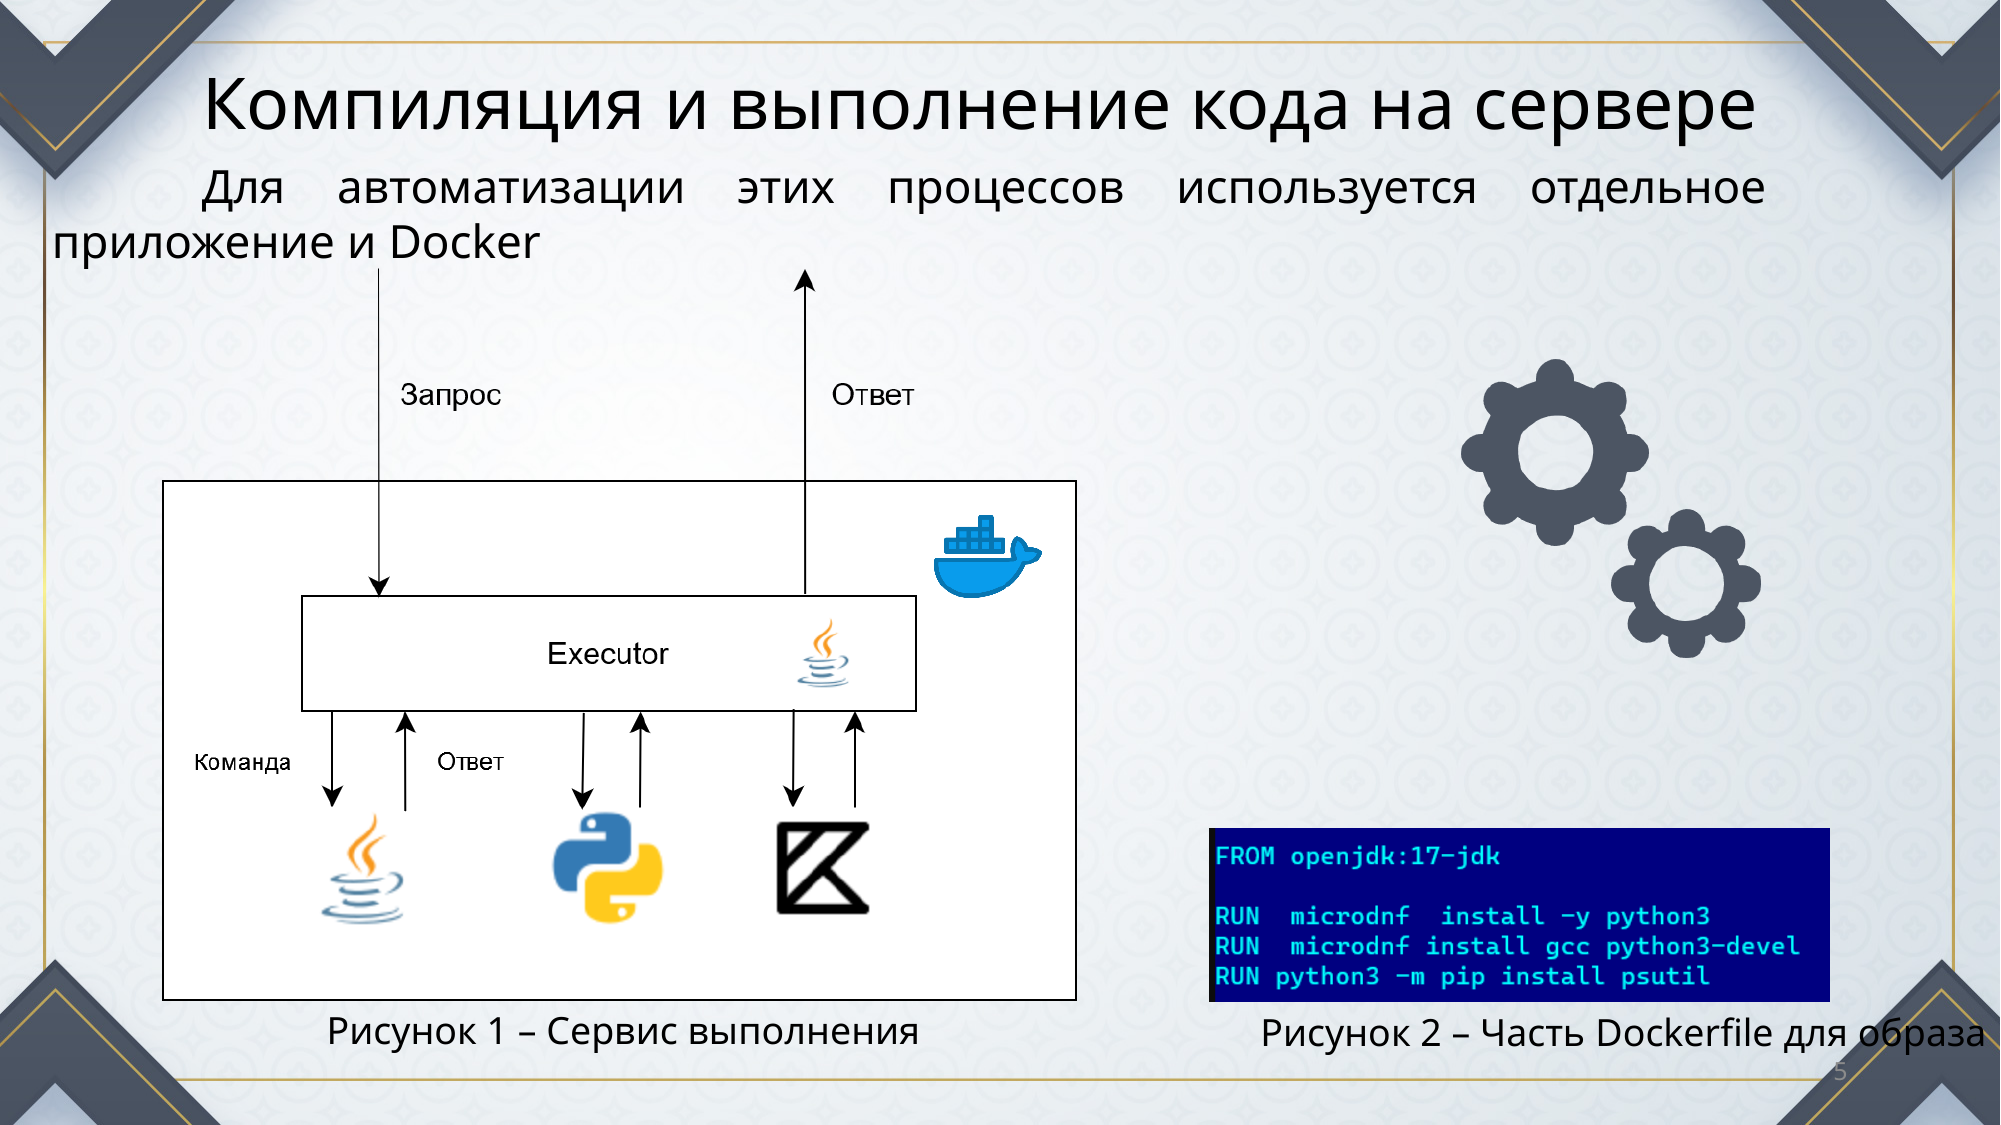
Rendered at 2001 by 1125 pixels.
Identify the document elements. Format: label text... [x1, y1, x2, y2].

title Компиляция и выполнение кода на сервере [187, 59, 1873, 154]
picture [0, 0, 2000, 1125]
slide_number 5 [1412, 1042, 1863, 1103]
text_box Рисунок 2 – Часть Dockerfile для образа [1245, 1001, 2000, 1062]
text_box Для автоматизации этих процессов используется отдельное приложение и Docker [37, 150, 1782, 275]
text_box Рисунок 1 – Сервис выполнения [311, 999, 1102, 1060]
